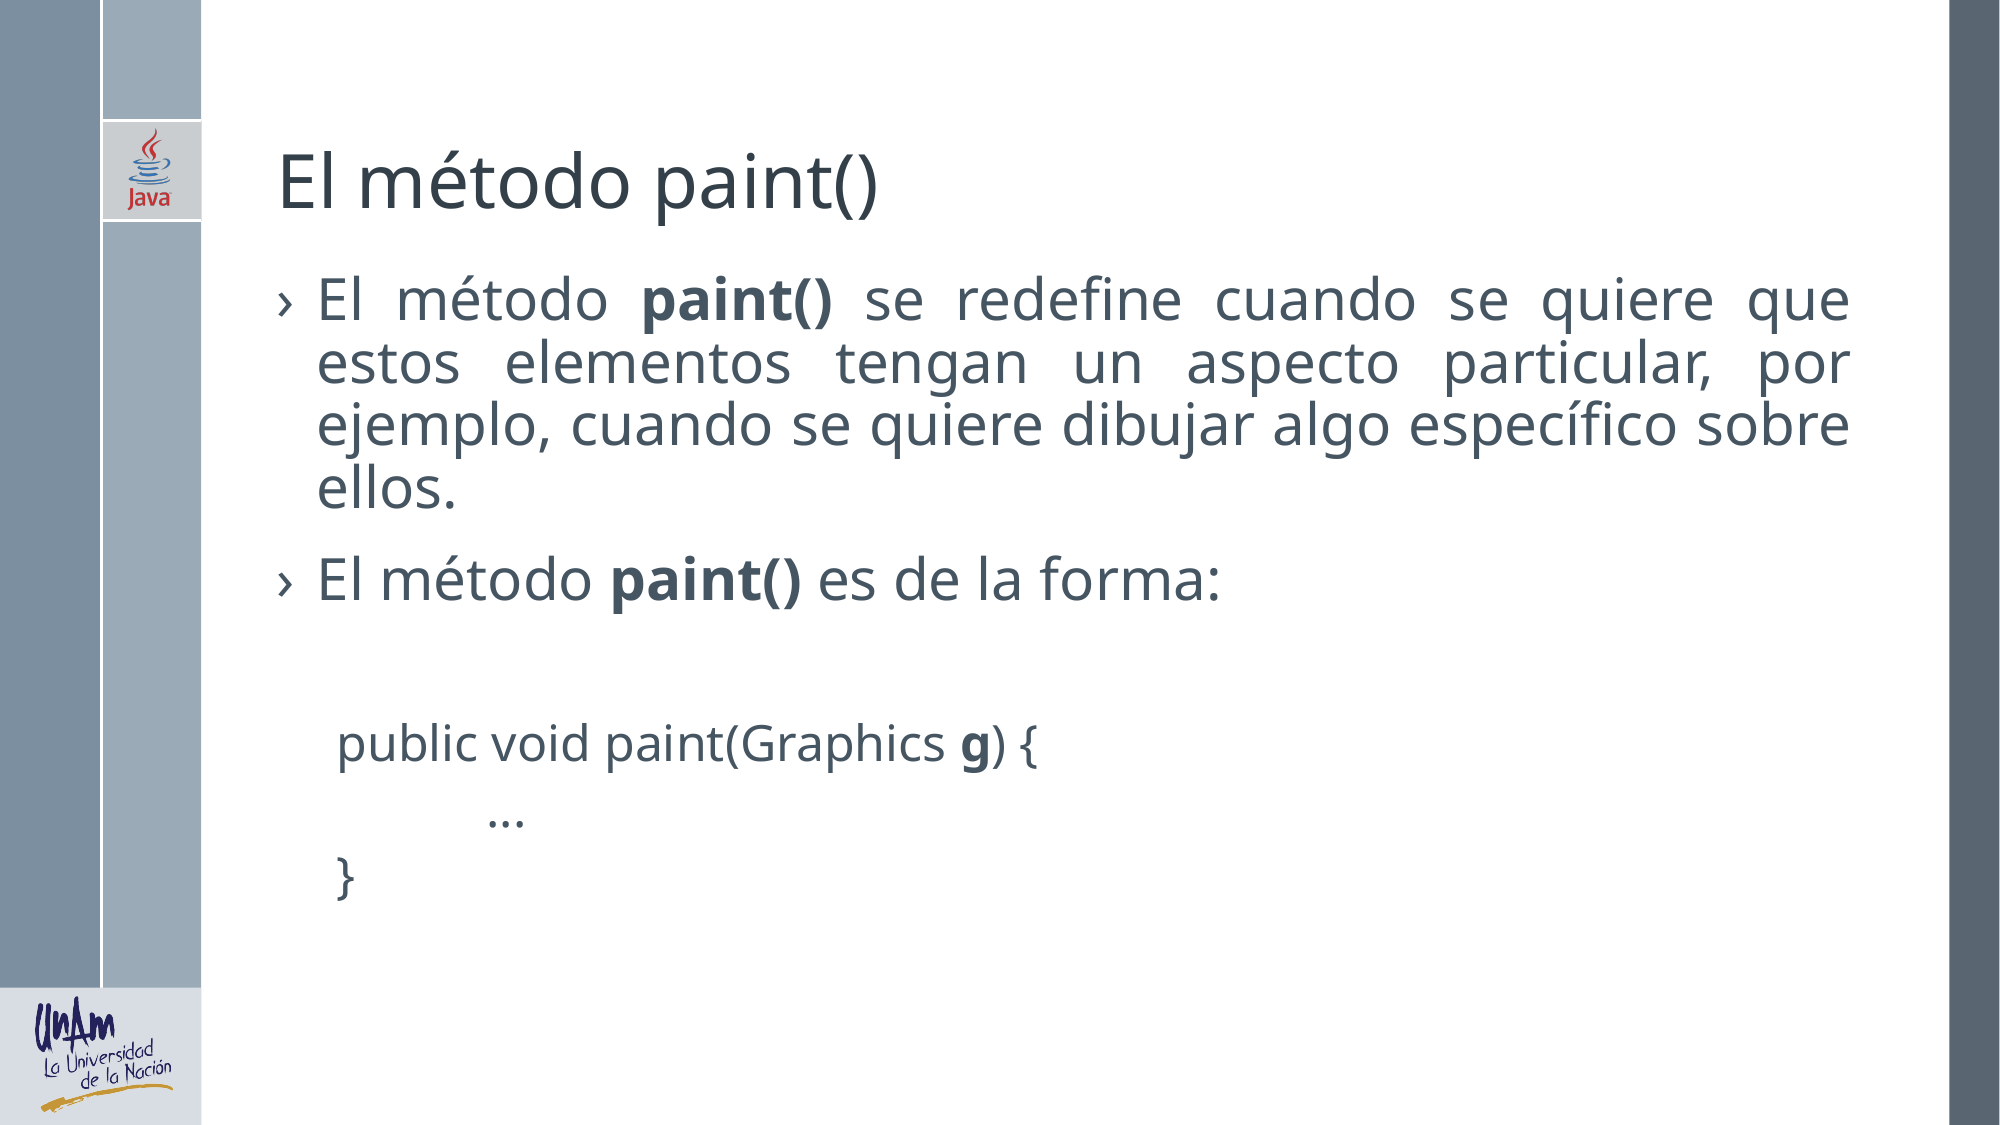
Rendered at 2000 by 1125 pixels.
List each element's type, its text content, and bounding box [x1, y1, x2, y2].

picture [35, 996, 173, 1113]
list El método paint() se redefine cuando se quiere que estos elementos tengan un aspecto particular, por ejemplo, cuando se quiere dibujar algo específico sobre ellos. El método paint() es de la forma: public void paint(Graphics g) { ... } [261, 262, 1867, 1013]
title El método paint() [261, 29, 1867, 233]
picture [109, 127, 193, 211]
